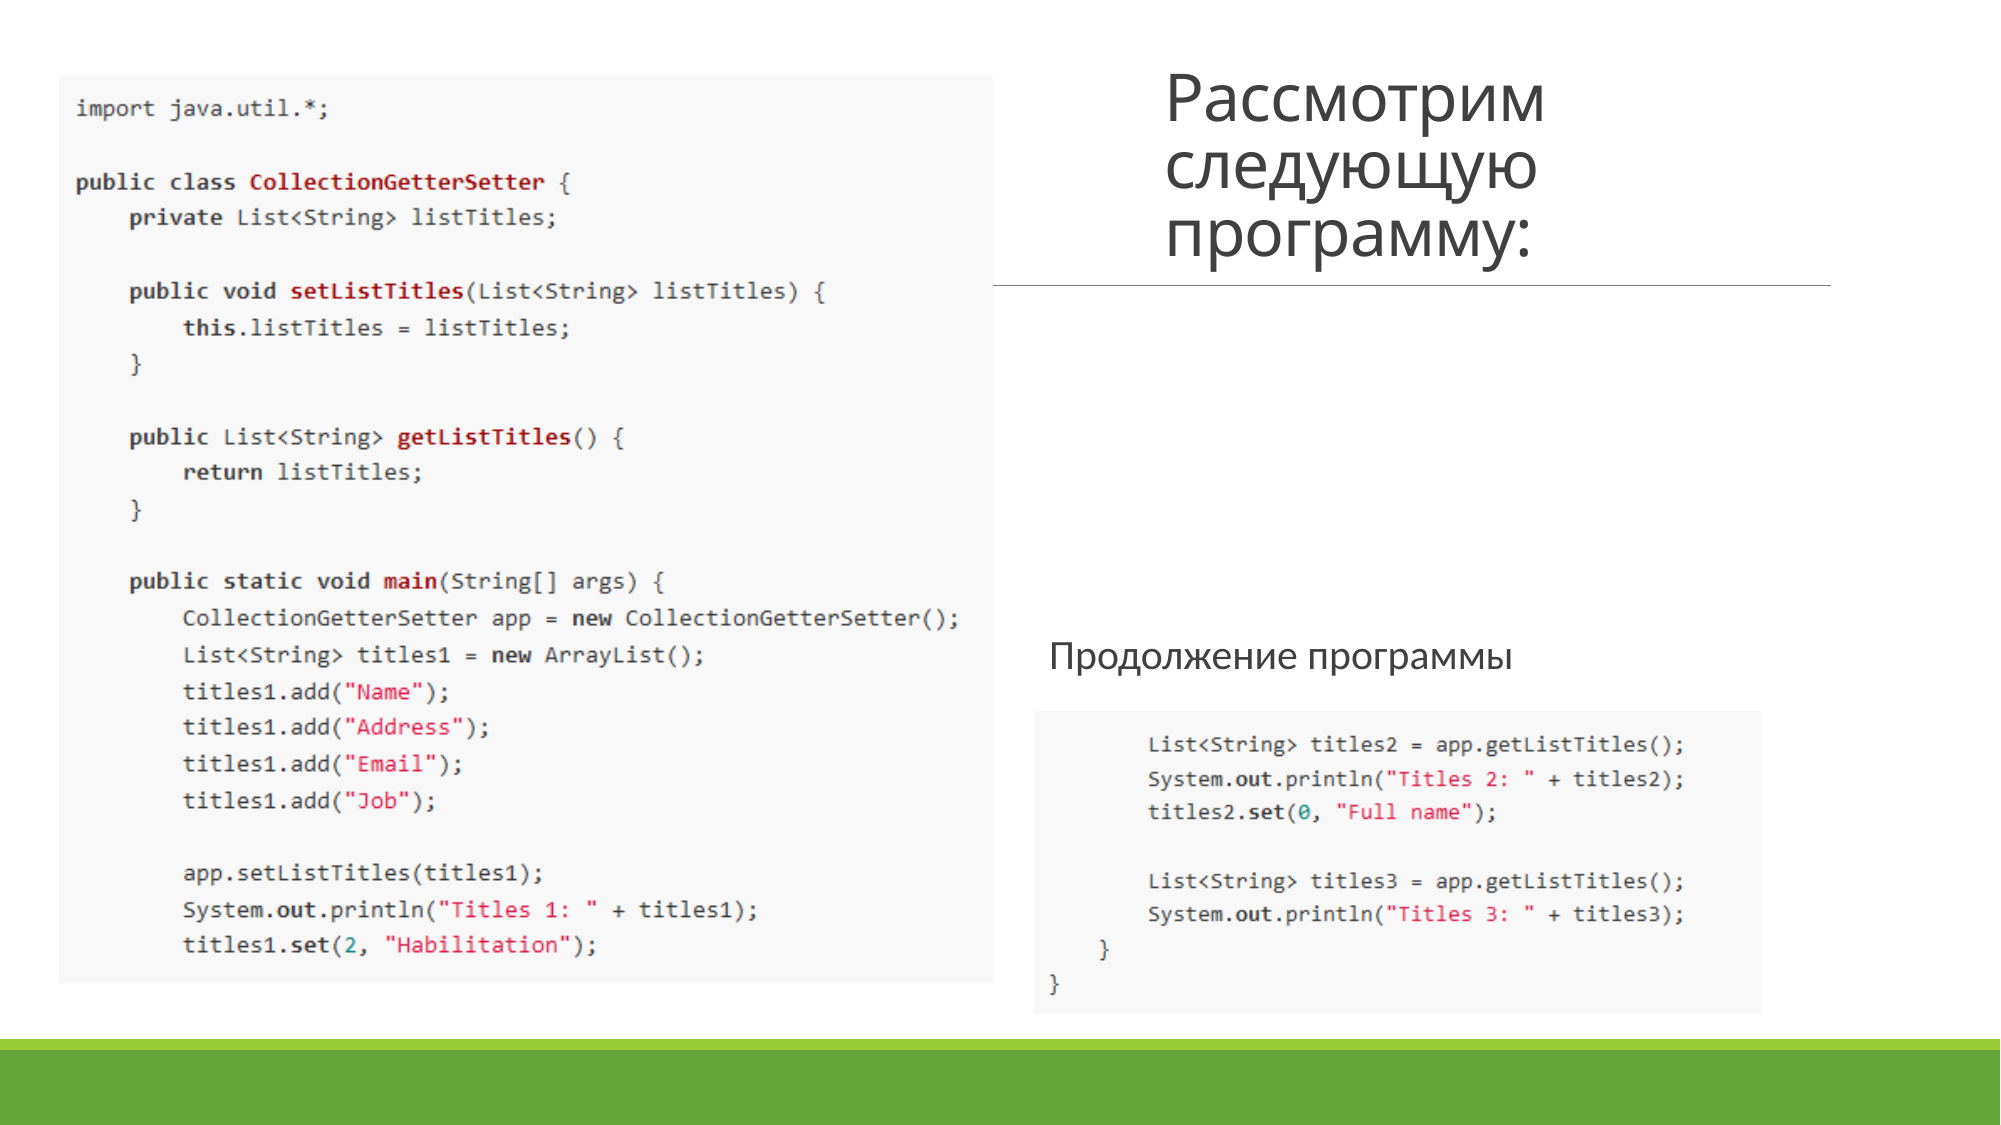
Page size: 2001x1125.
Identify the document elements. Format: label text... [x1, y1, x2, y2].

title Рассмотрим следующую программу: [1149, 59, 1863, 278]
picture [59, 76, 993, 984]
picture [1033, 711, 1762, 1014]
list Продолжение программы [1034, 625, 2000, 1125]
